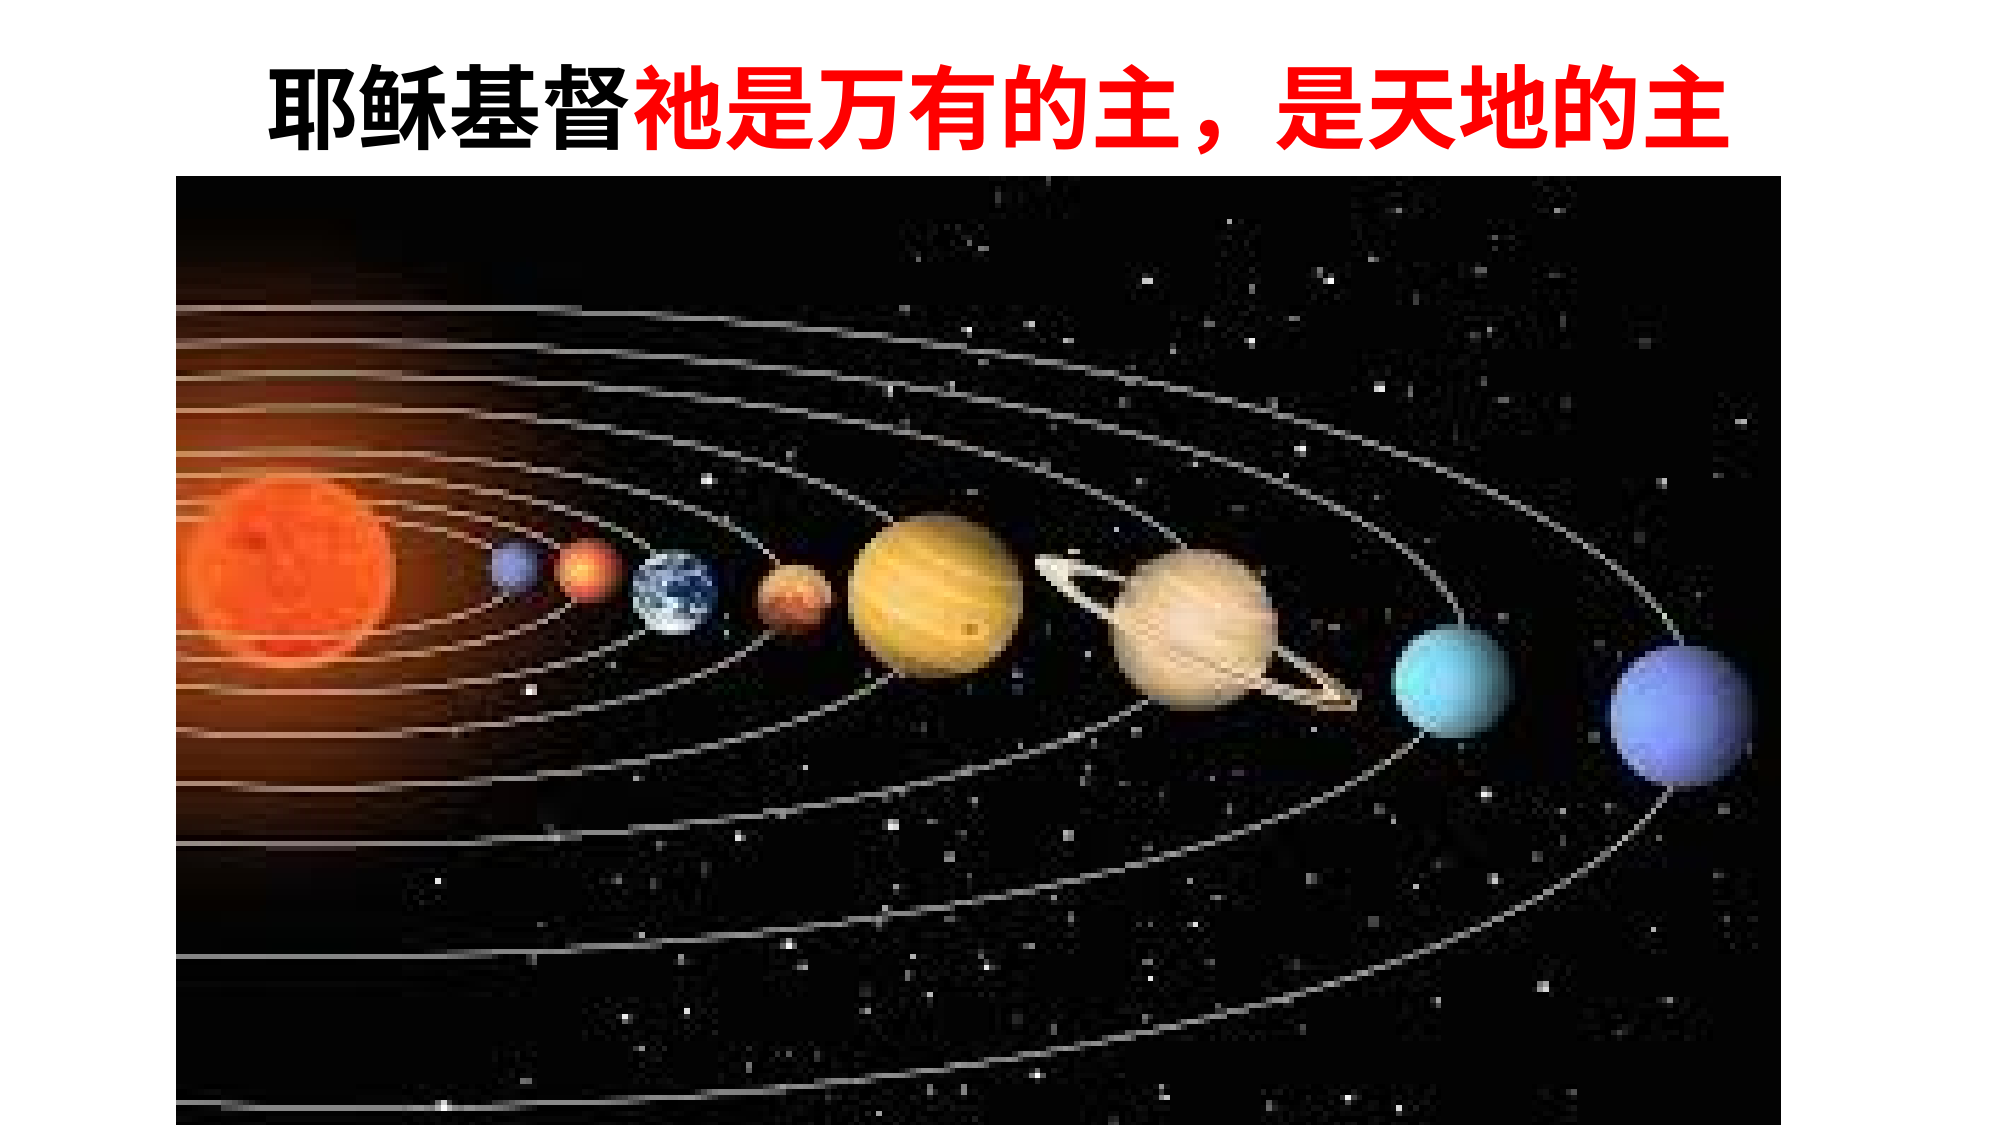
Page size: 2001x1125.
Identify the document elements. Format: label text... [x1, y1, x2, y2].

title 耶稣基督祂是万有的主，是天地的主 [99, 12, 1901, 201]
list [176, 176, 1781, 1125]
